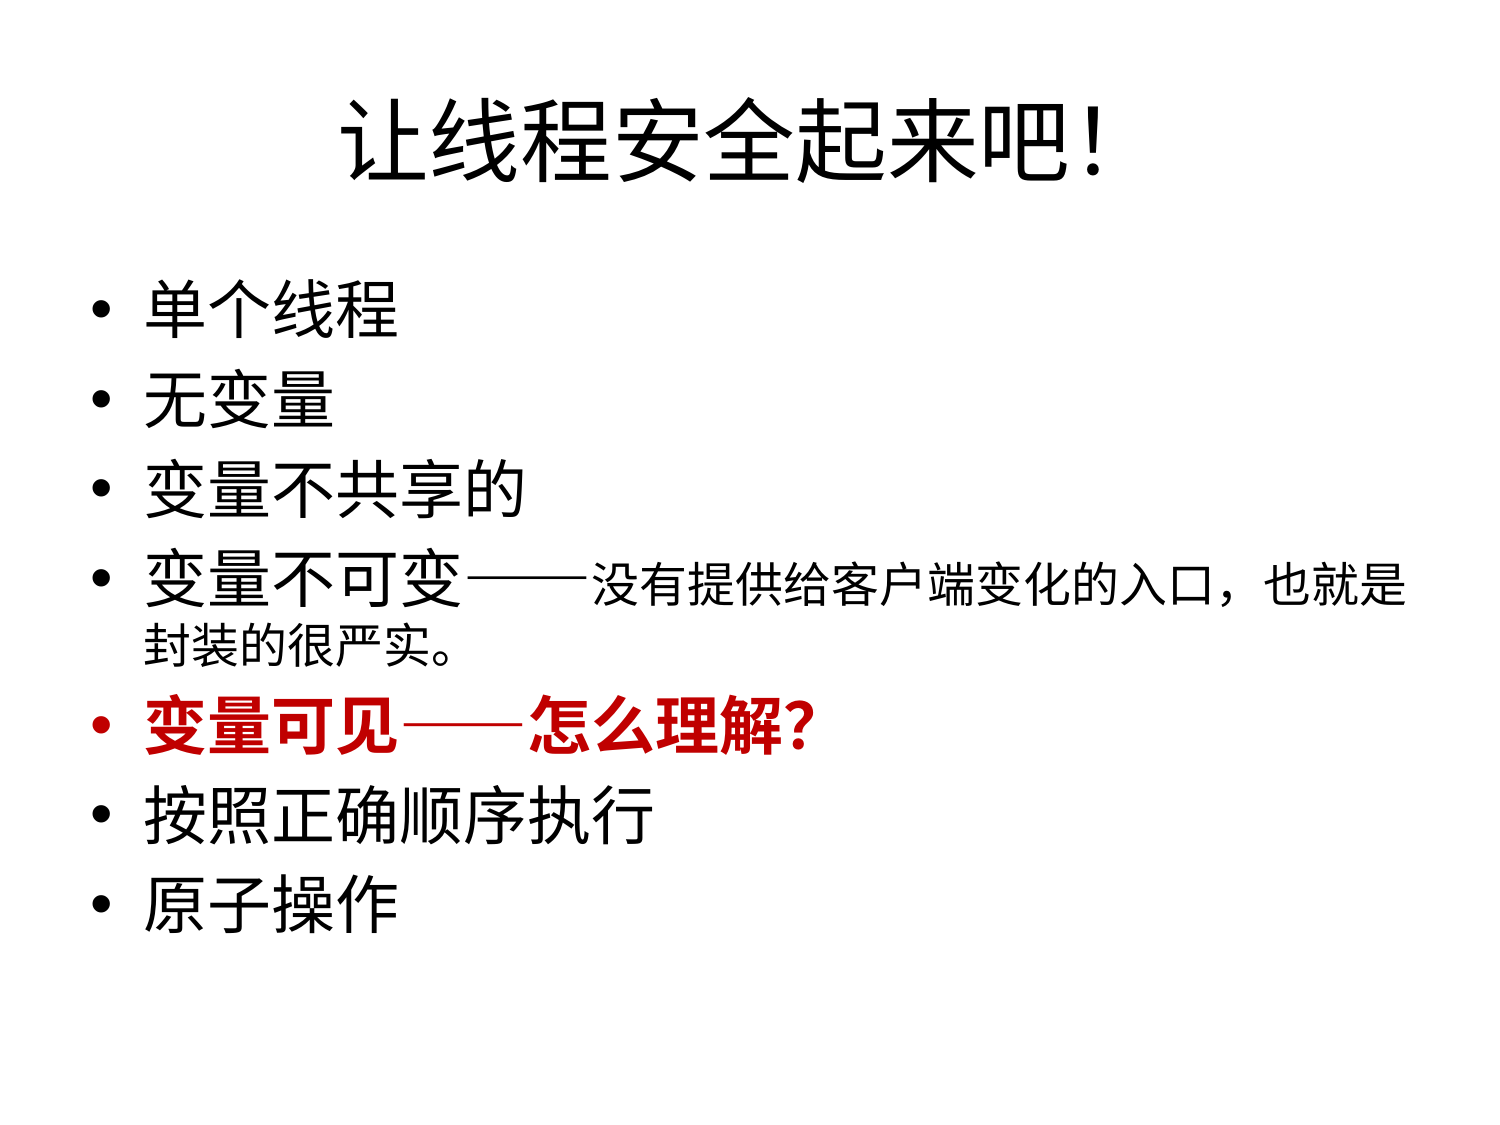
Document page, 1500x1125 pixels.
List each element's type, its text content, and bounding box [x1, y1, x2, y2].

title 让线程安全起来吧！ [75, 45, 1425, 233]
list 单个线程 无变量 变量不共享的 变量不可变——没有提供给客户端变化的入口，也就是封装的很严实。 变量可见——怎么理解？ 按照正确顺序执行 原子操作 [75, 262, 1425, 953]
